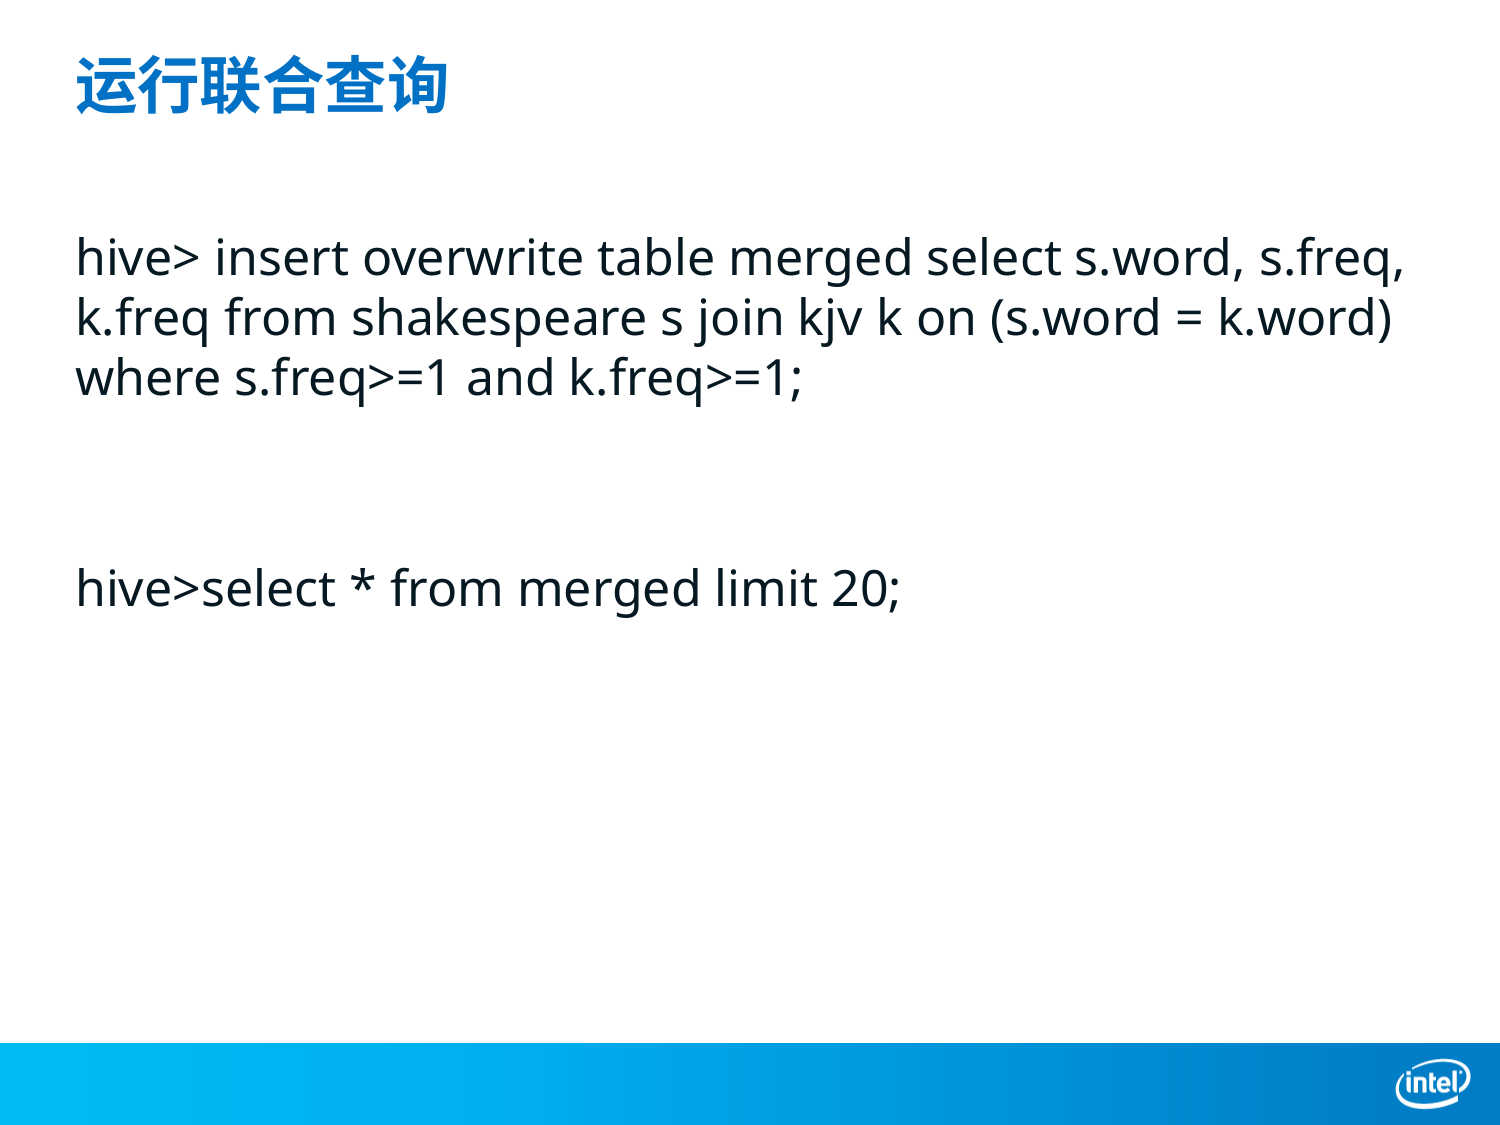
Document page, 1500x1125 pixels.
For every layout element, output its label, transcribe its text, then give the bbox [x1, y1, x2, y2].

list hive> insert overwrite table merged select s.word, s.freq, k.freq from shakespeare s join kjv k on (s.word = k.word) where s.freq>=1 and k.freq>=1; hive>select * from merged limit 20; [75, 224, 1425, 975]
picture [1324, 1043, 1500, 1125]
title 运行联合查询 [75, 67, 1425, 213]
picture [1245, 1043, 1252, 1125]
picture [1307, 1043, 1314, 1125]
picture [1289, 1043, 1296, 1125]
